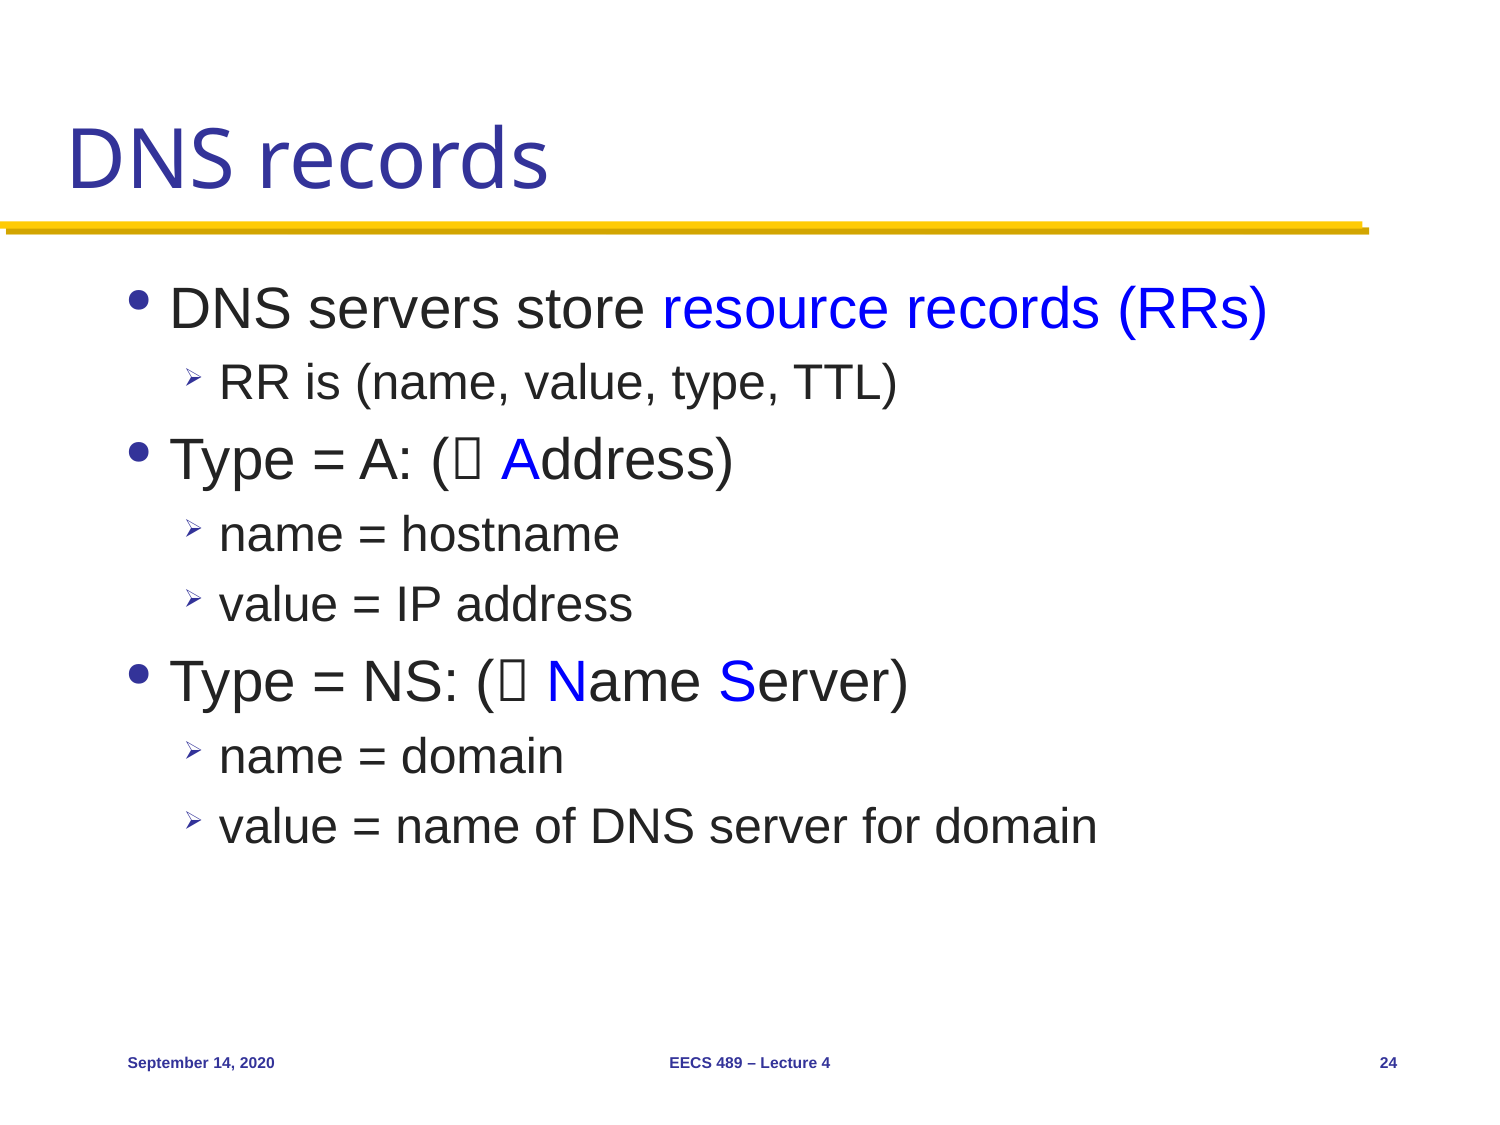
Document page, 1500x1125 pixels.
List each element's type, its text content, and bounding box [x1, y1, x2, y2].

slide_number 24 [1312, 1024, 1413, 1101]
list DNS servers store resource records (RRs) RR is (name, value, type, TTL) Type = A: ( Address) name = hostname value = IP address Type = NS: ( Name Server) name = domain value = name of DNS server for domain [112, 262, 1413, 988]
title DNS records [49, 24, 1451, 213]
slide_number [112, 1024, 426, 1101]
footer EECS 489 – Lecture 4 [512, 1024, 988, 1101]
